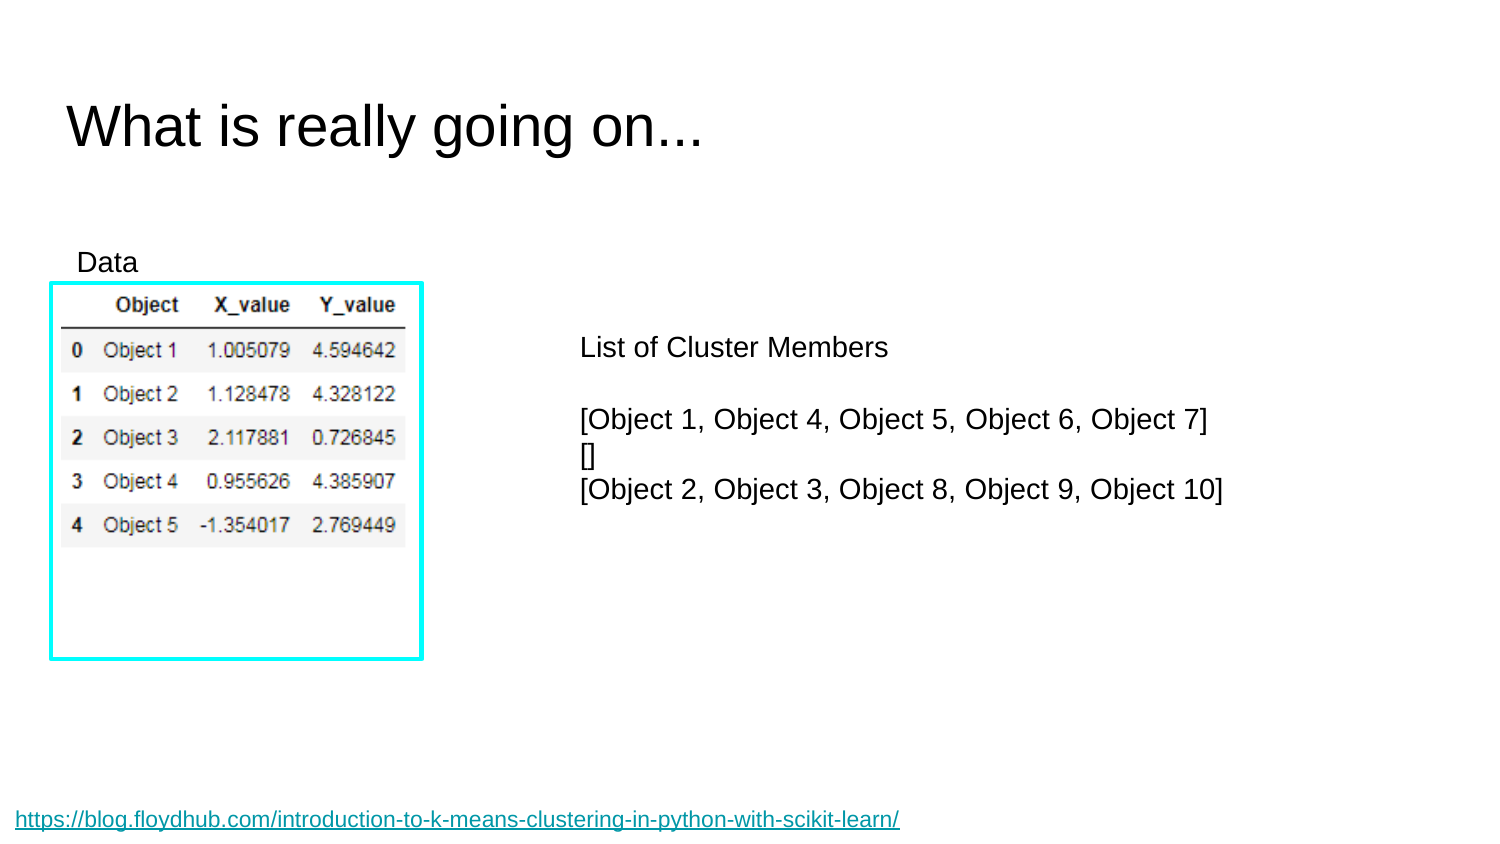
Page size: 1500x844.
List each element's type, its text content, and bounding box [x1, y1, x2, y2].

text_box List of Cluster Members [564, 313, 1029, 368]
text_box https://blog.floydhub.com/introduction-to-k-means-clustering-in-python-with-scikit-learn/ [0, 789, 1254, 844]
picture [61, 282, 415, 551]
text_box Data [61, 228, 247, 282]
title What is really going on... [51, 72, 1449, 167]
text_box [Object 1, Object 4, Object 5, Object 6, Object 7] [] [Object 2, Object 3, Object 8, Object 9, Object 10] [564, 384, 1292, 504]
text_box [51, 282, 422, 660]
